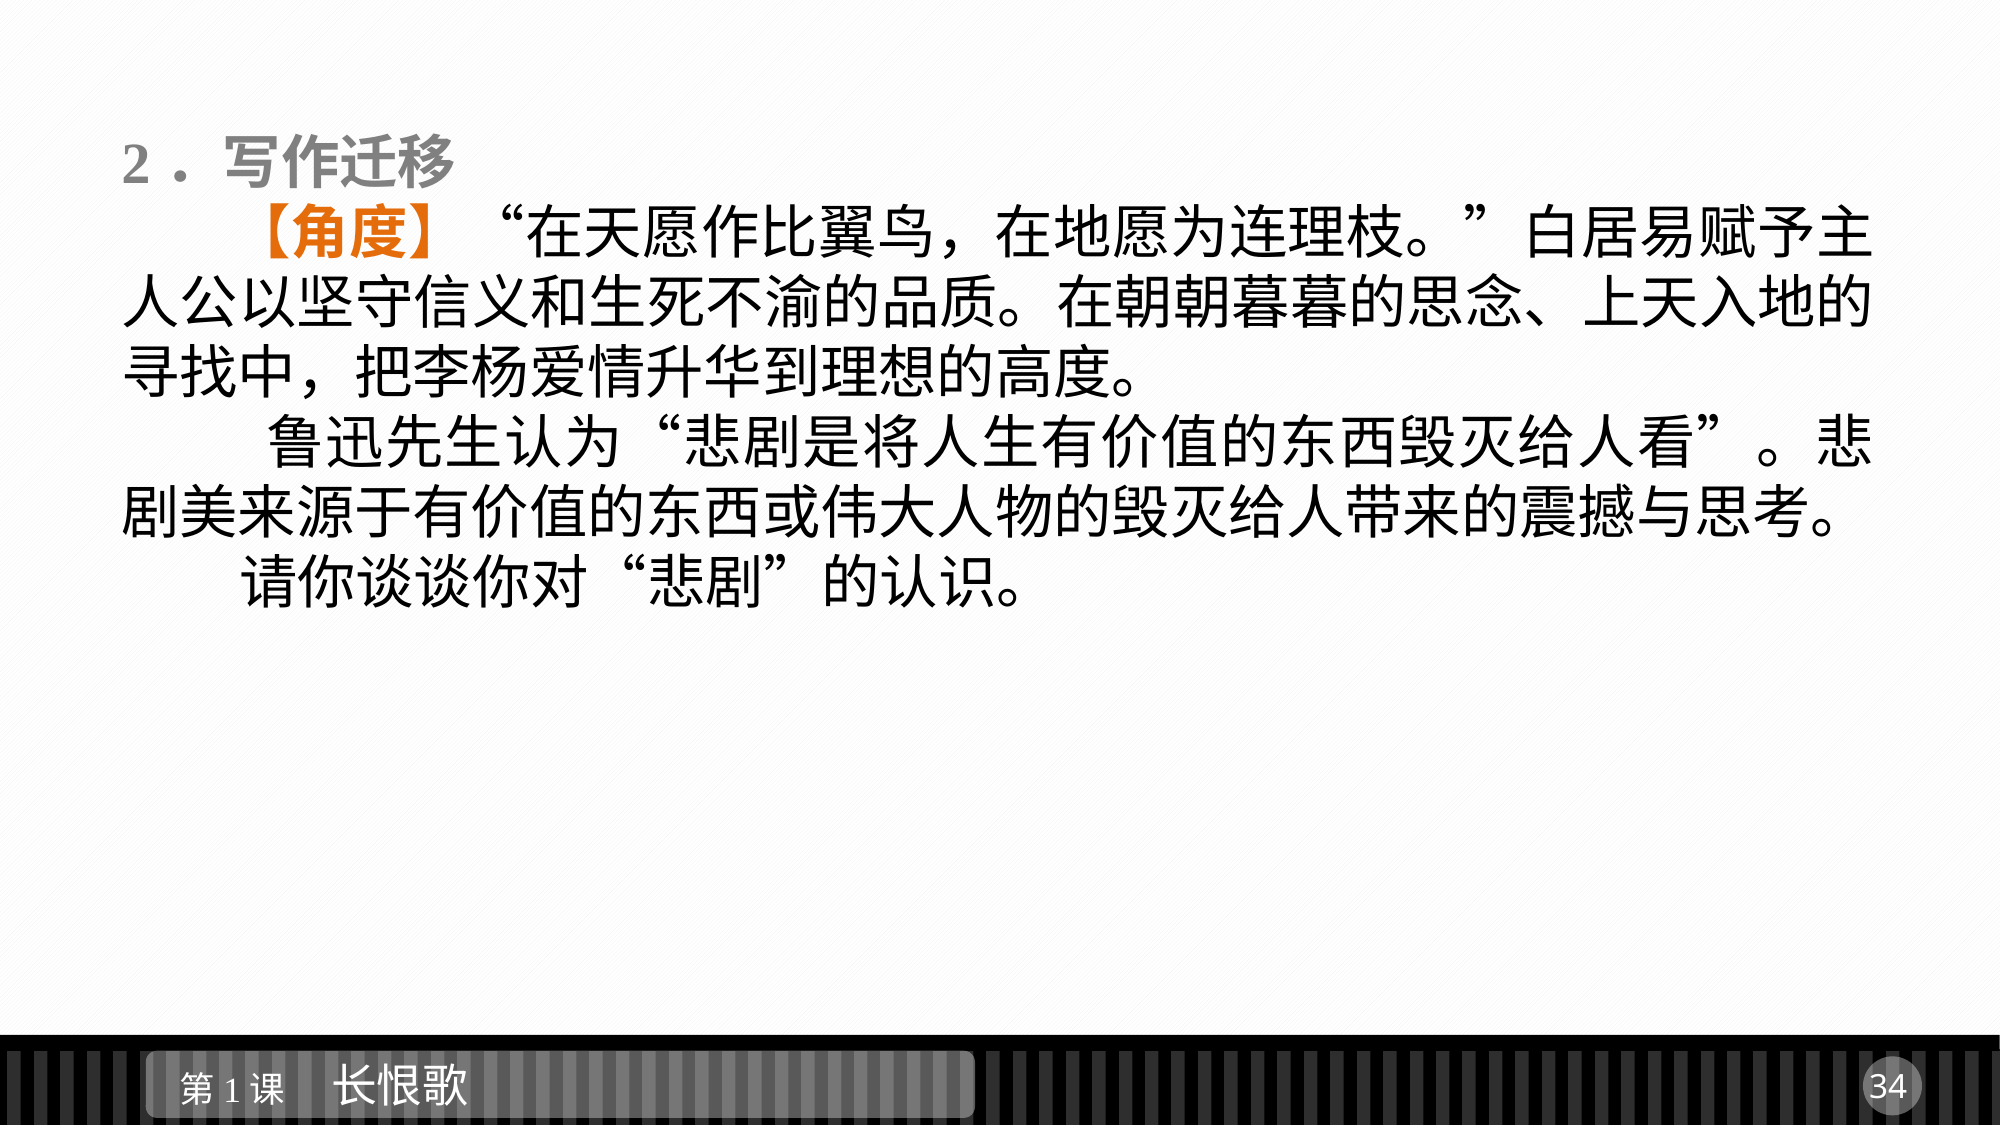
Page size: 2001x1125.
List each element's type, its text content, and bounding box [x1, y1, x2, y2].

text_box 2．写作迁移 【角度】“在天愿作比翼鸟，在地愿为连理枝。”白居易赋予主人公以坚守信义和生死不渝的品质。在朝朝暮暮的思念、上天入地的寻找中，把李杨爱情升华到理想的高度。 鲁迅先生认为“悲剧是将人生有价值的东西毁灭给人看”。悲剧美来源于有价值的东西或伟大人物的毁灭给人带来的震撼与思考。 请你谈谈你对“悲剧”的认识。 [106, 83, 1889, 623]
